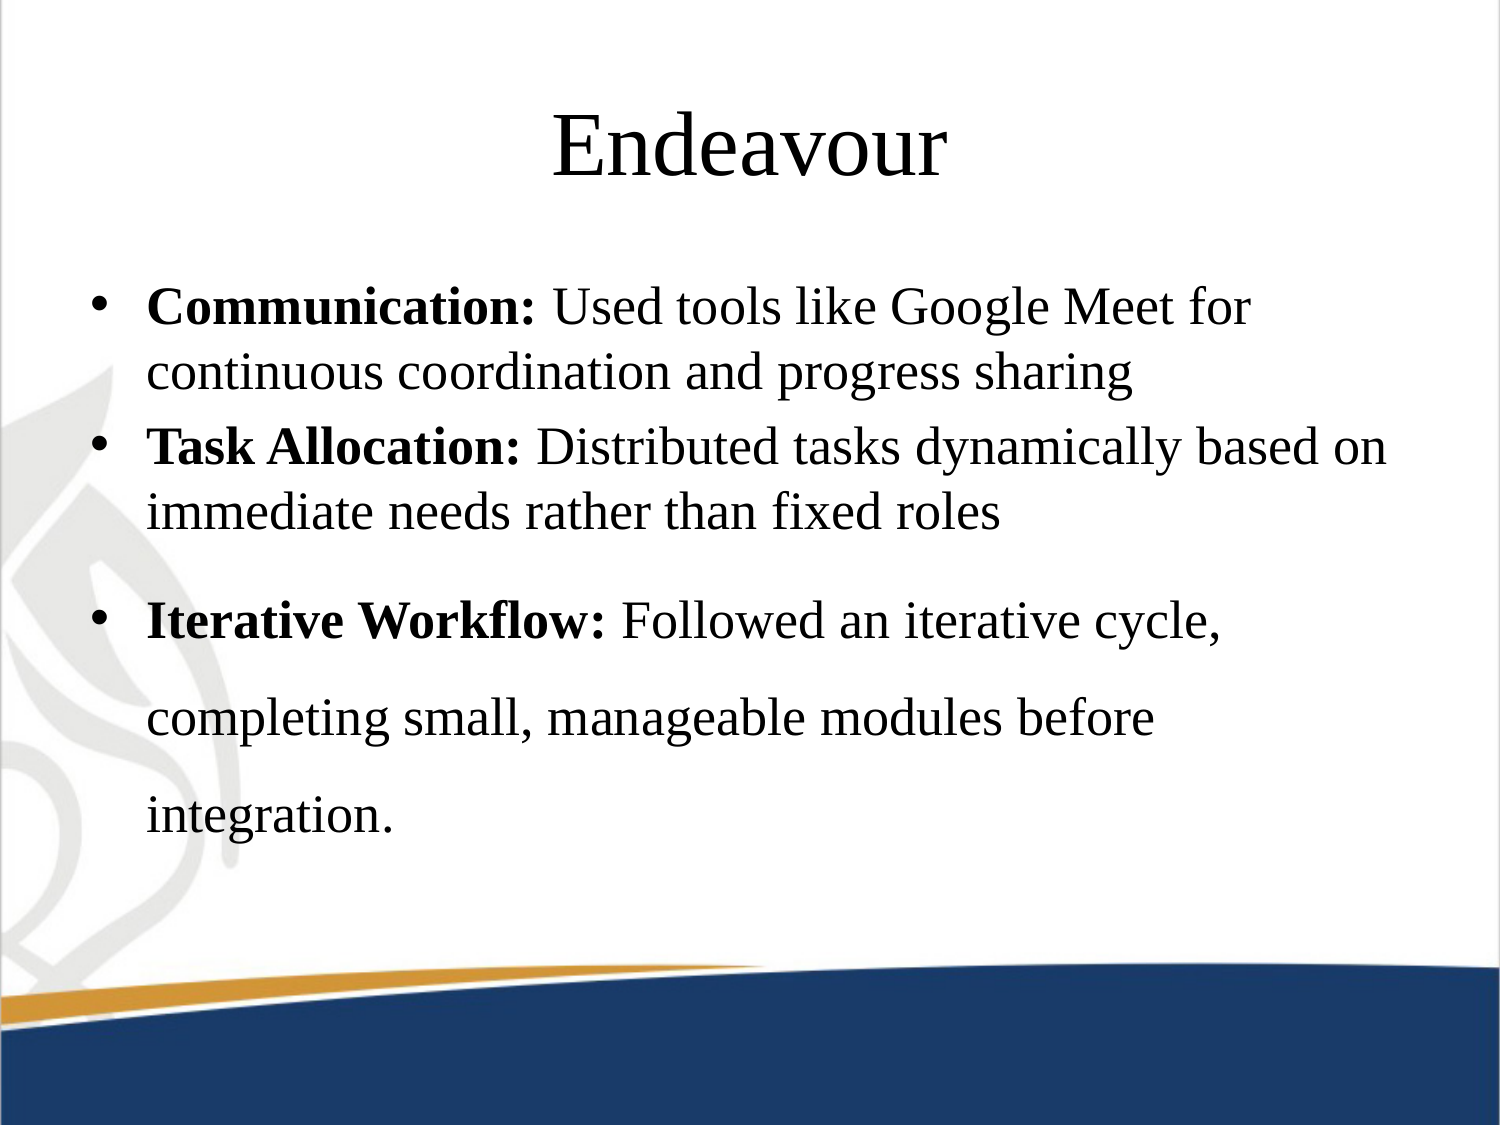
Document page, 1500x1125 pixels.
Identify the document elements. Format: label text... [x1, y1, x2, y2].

title Endeavour [75, 45, 1425, 233]
picture [0, 0, 1500, 1125]
list Communication: Used tools like Google Meet for continuous coordination and progress sharing Task Allocation: Distributed tasks dynamically based on immediate needs rather than fixed roles Iterative Workflow: Followed an iterative cycle, completing small, manageable modules before integration. [75, 262, 1425, 1005]
